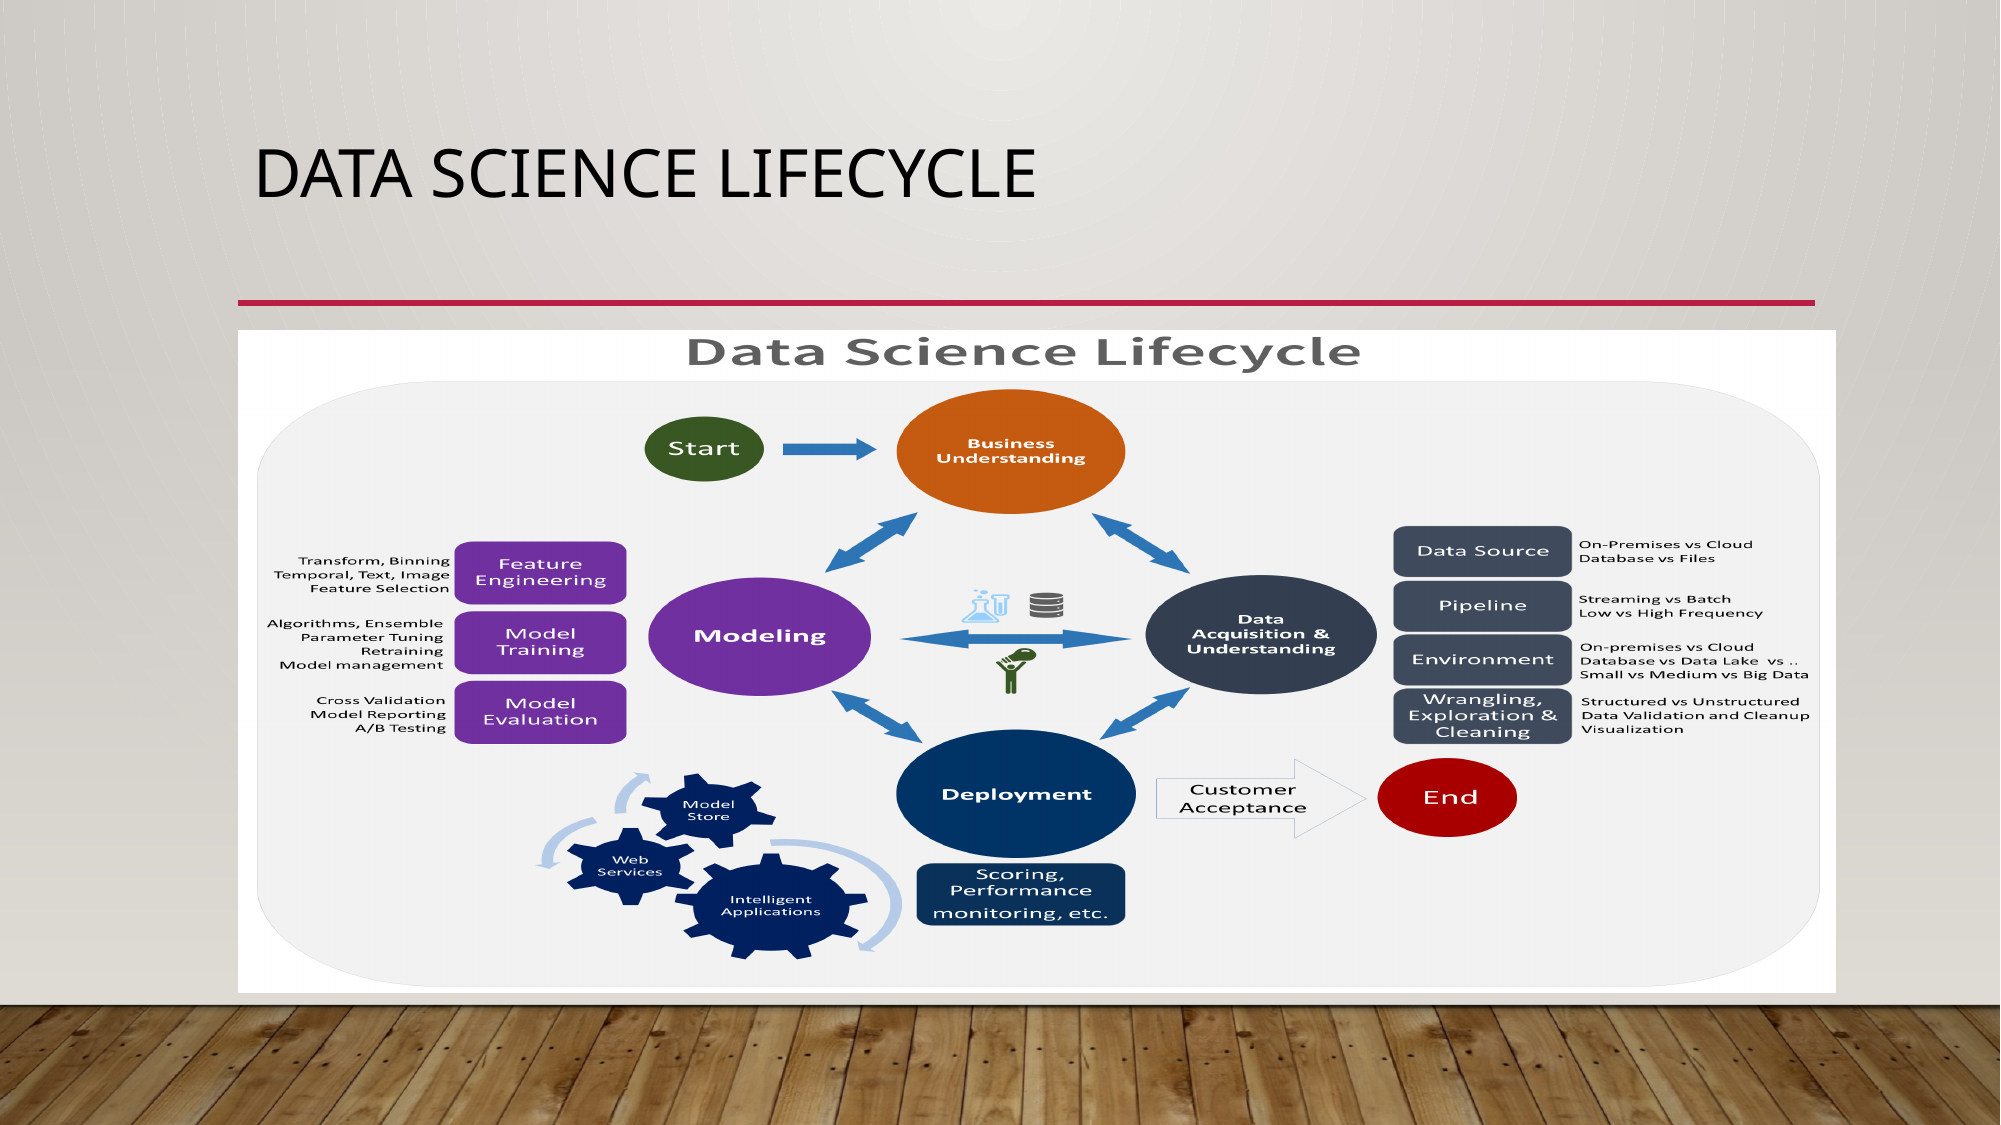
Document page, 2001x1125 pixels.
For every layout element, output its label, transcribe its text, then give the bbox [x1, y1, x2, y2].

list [237, 330, 1836, 994]
picture [0, 1005, 2000, 1125]
title Data science lifecycle [238, 131, 1814, 238]
